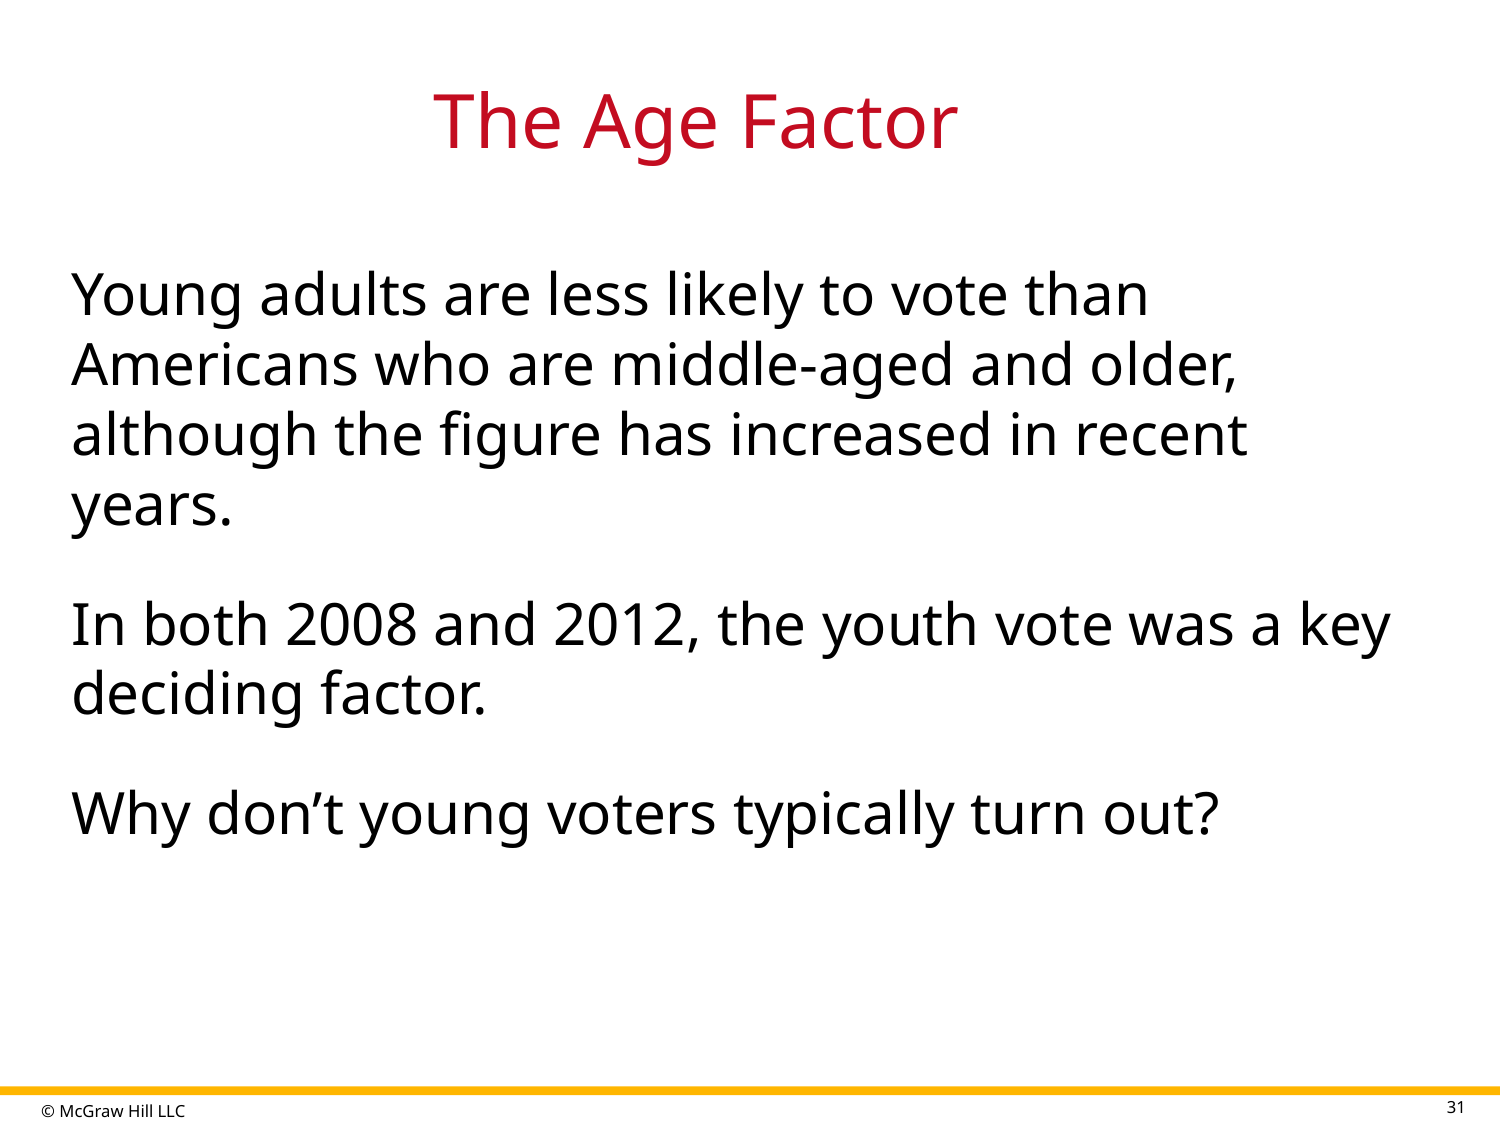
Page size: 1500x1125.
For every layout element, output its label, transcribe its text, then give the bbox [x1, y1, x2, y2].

list Young adults are less likely to vote than Americans who are middle-aged and older, although the figure has increased in recent years. In both 2008 and 2012, the youth vote was a key deciding factor. Why don’t young voters typically turn out? [56, 249, 1400, 1075]
title The Age Factor [210, 23, 1183, 215]
slide_number 31 [1415, 1094, 1474, 1122]
